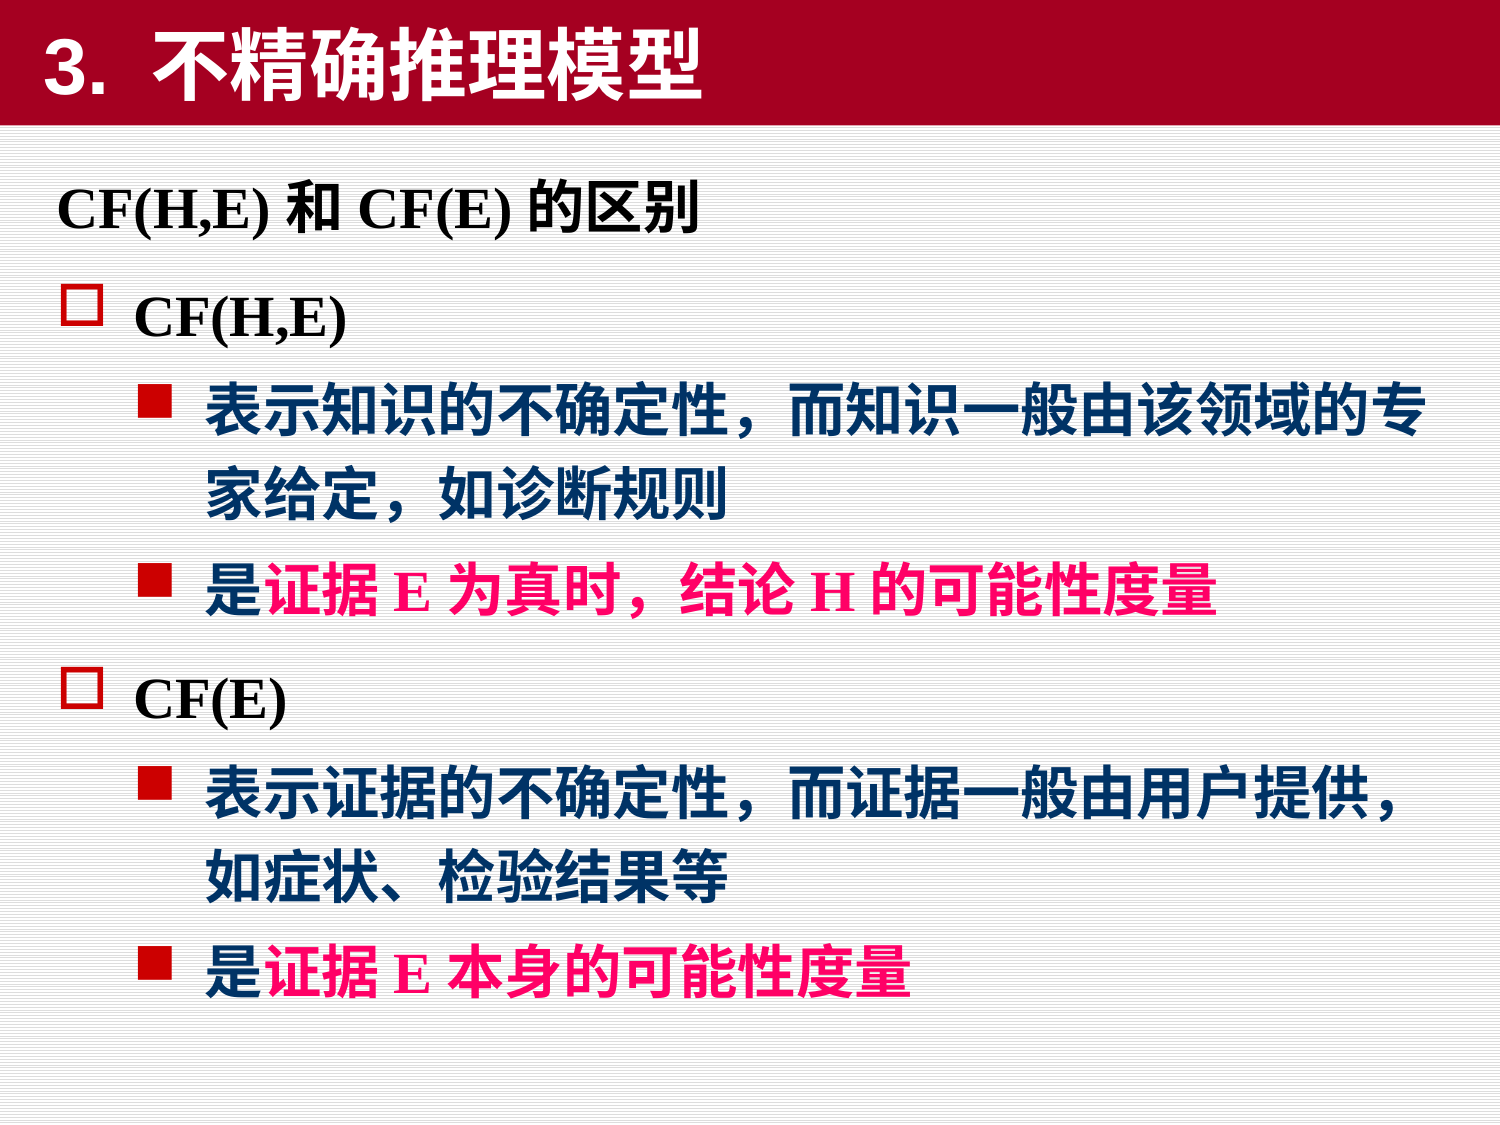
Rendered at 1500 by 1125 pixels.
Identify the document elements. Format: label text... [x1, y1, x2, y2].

list CF(H,E)和CF(E)的区别 CF(H,E) 表示知识的不确定性，而知识一般由该领域的专家给定，如诊断规则 是证据E为真时，结论H的可能性度量 CF(E) 表示证据的不确定性，而证据一般由用户提供，如症状、检验结果等 是证据E本身的可能性度量 [41, 148, 1459, 1035]
text_box 3. 不精确推理模型 [0, 0, 1500, 126]
